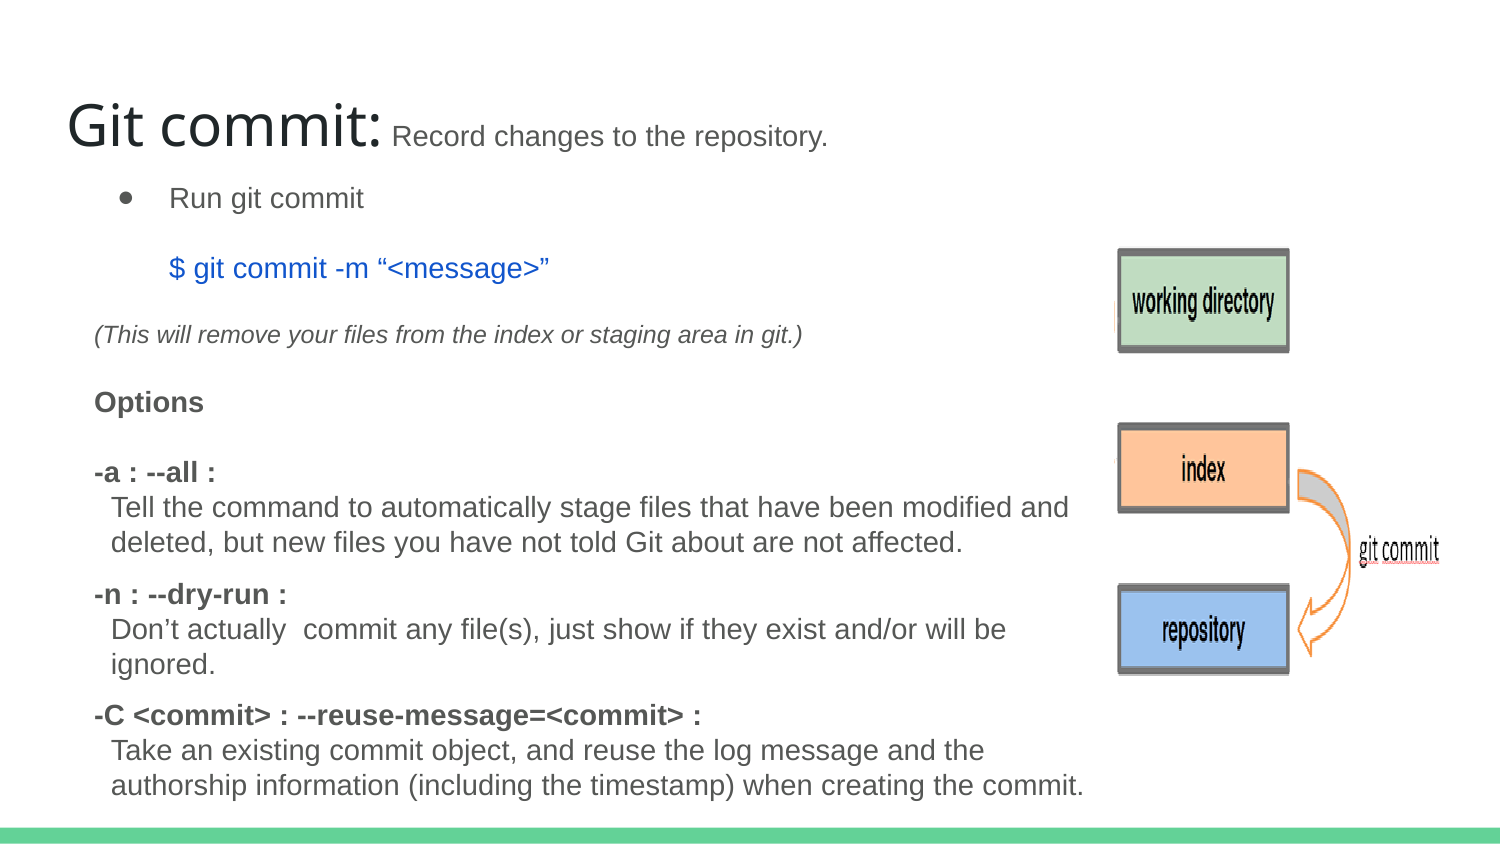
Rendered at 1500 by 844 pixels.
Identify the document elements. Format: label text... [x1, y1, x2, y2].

title Git commit: Record changes to the repository. [51, 72, 1449, 167]
text_box Run git commit $ git commit -m “<message>” (This will remove your files from the index or staging area in git.) Options -a : --all : Tell the command to automatically stage files that have been modified and deleted, but new files you have not told Git about are not affected. -n : --dry-run : Don’t actually commit any file(s), just show if they exist and/or will be ignored. -C <commit> : --reuse-message=<commit> : Take an existing commit object, and reuse the log message and the authorship information (including the timestamp) when creating the commit. [79, 163, 1104, 813]
picture [1113, 192, 1450, 709]
